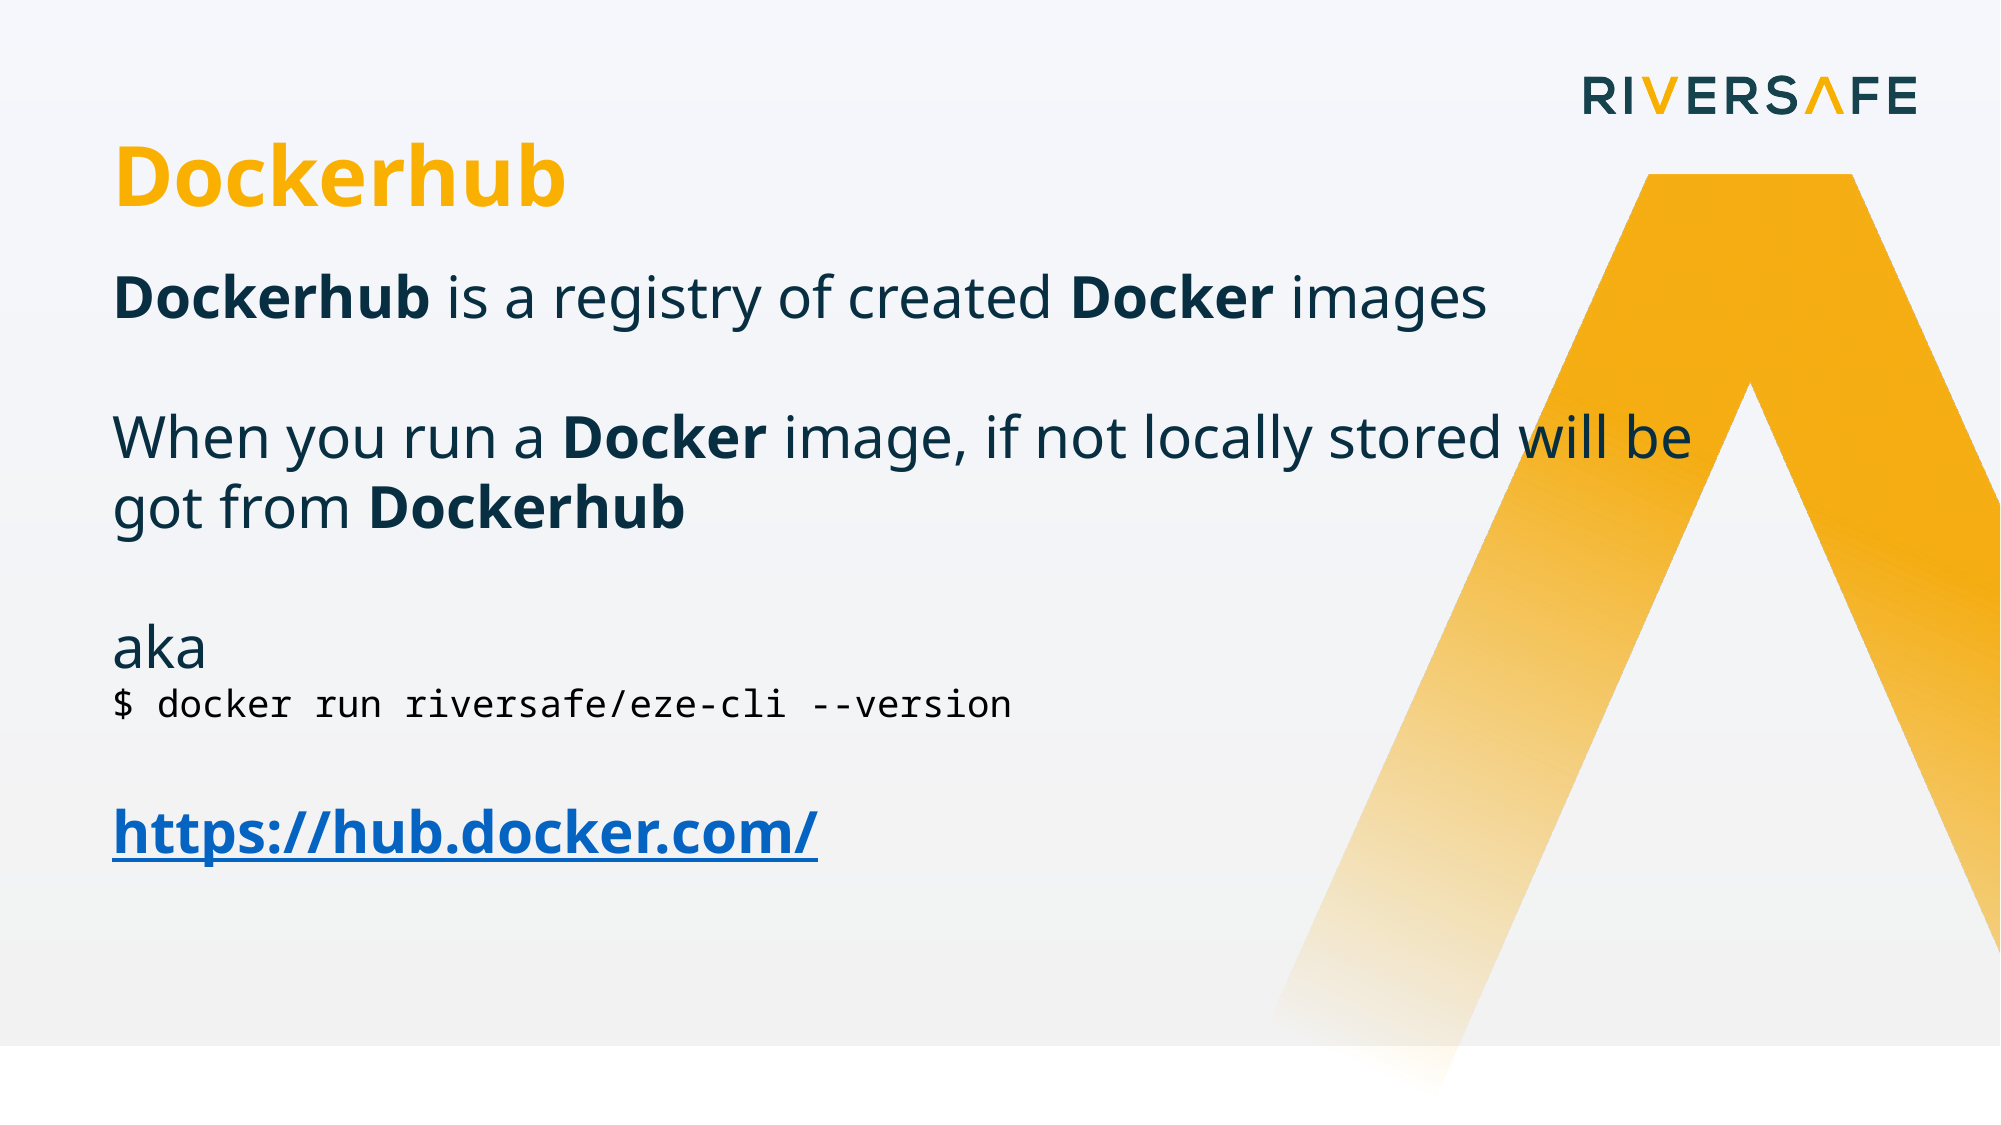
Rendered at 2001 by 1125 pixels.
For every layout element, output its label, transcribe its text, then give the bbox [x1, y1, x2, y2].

text_box Dockerhub [97, 126, 1497, 207]
picture [1206, 174, 2001, 1125]
picture [1584, 75, 1916, 115]
text_box Dockerhub is a registry of created Docker images When you run a Docker image, if not locally stored will be got from Dockerhub aka $ docker run riversafe/eze-cli --version https://hub.docker.com/ [97, 252, 1796, 382]
